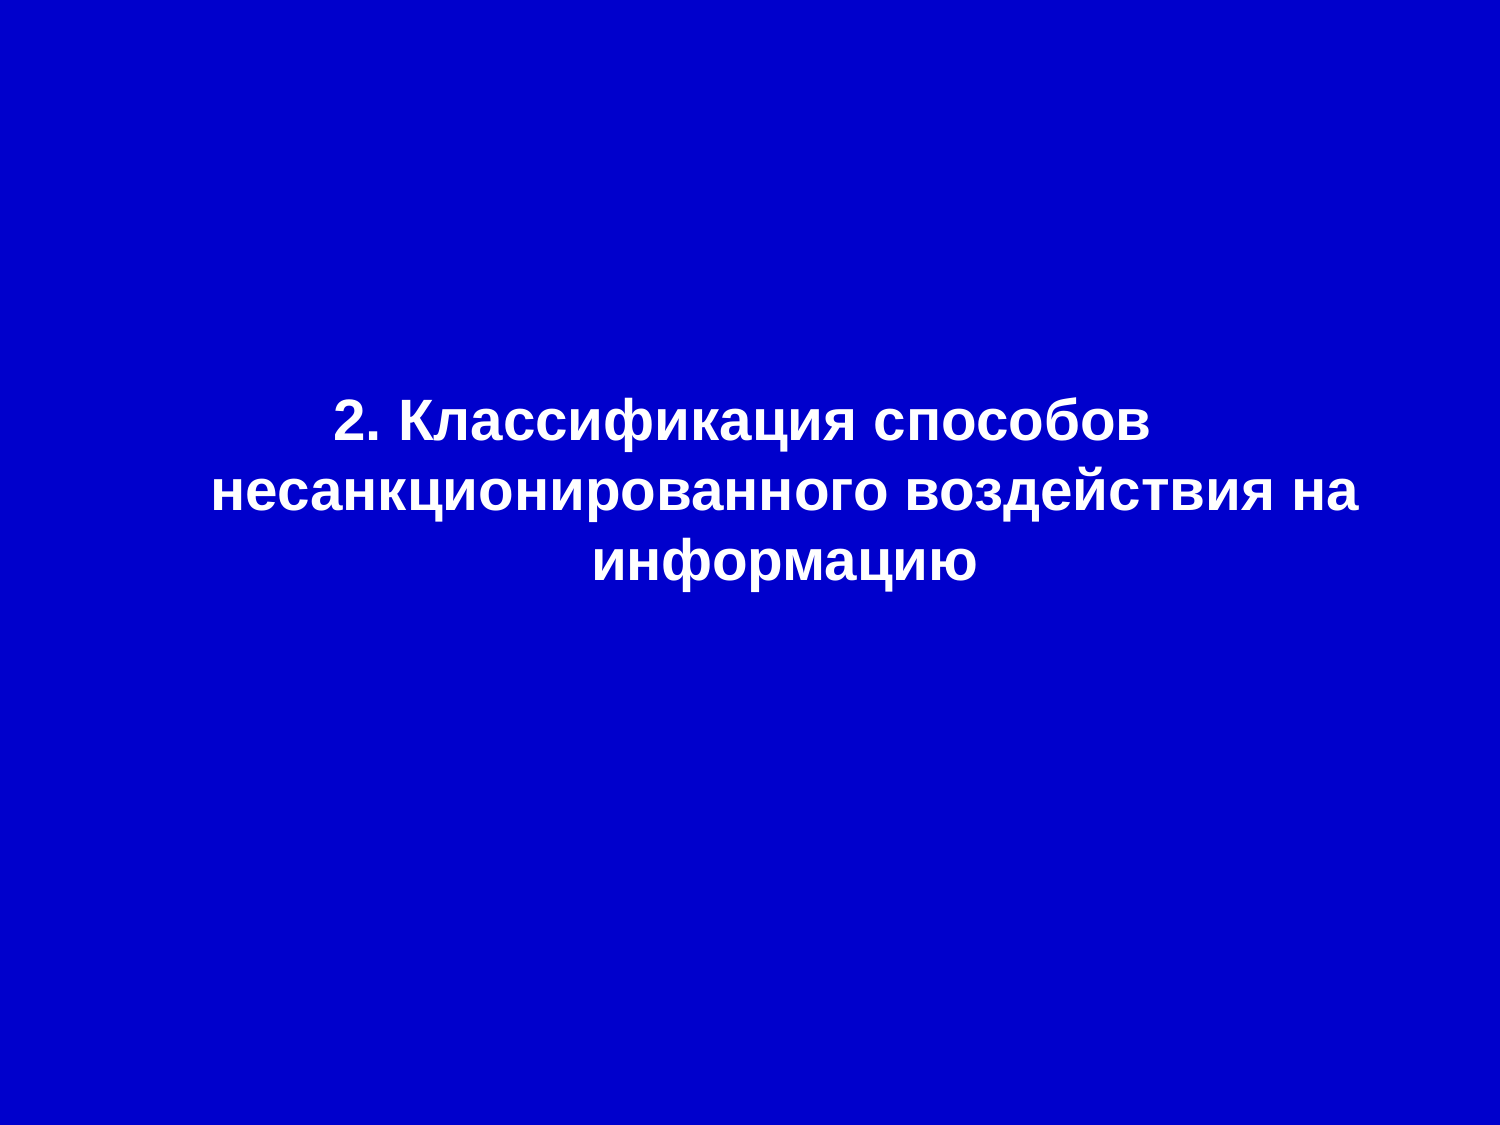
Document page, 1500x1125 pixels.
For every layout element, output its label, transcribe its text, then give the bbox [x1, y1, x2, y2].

text_box 2. Классификация способов несанкционированного воздействия на информацию [42, 304, 1443, 600]
